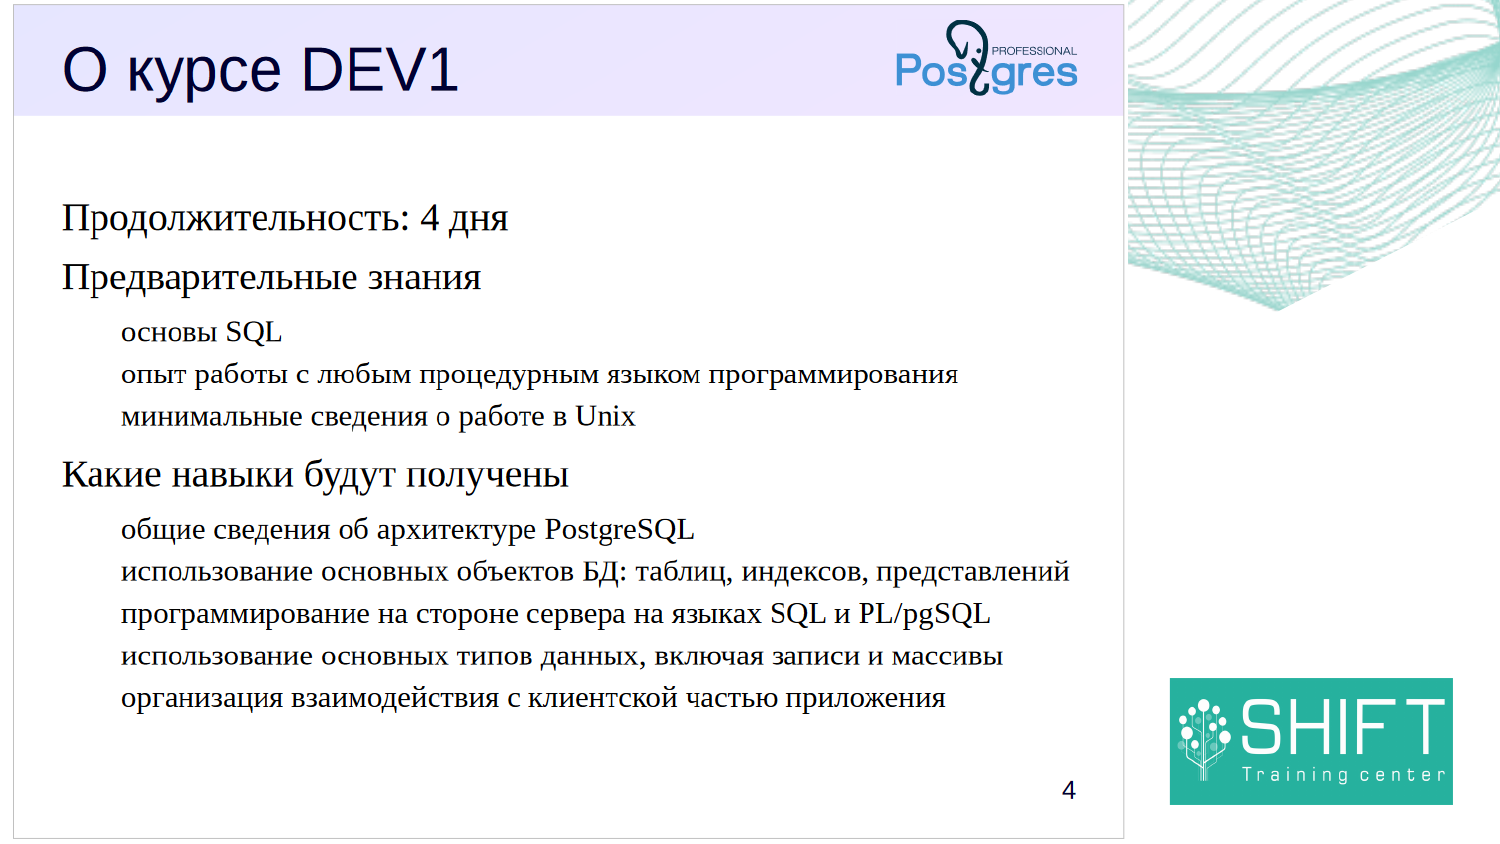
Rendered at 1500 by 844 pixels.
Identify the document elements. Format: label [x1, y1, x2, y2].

picture [1169, 678, 1453, 805]
picture [8, 0, 1129, 844]
